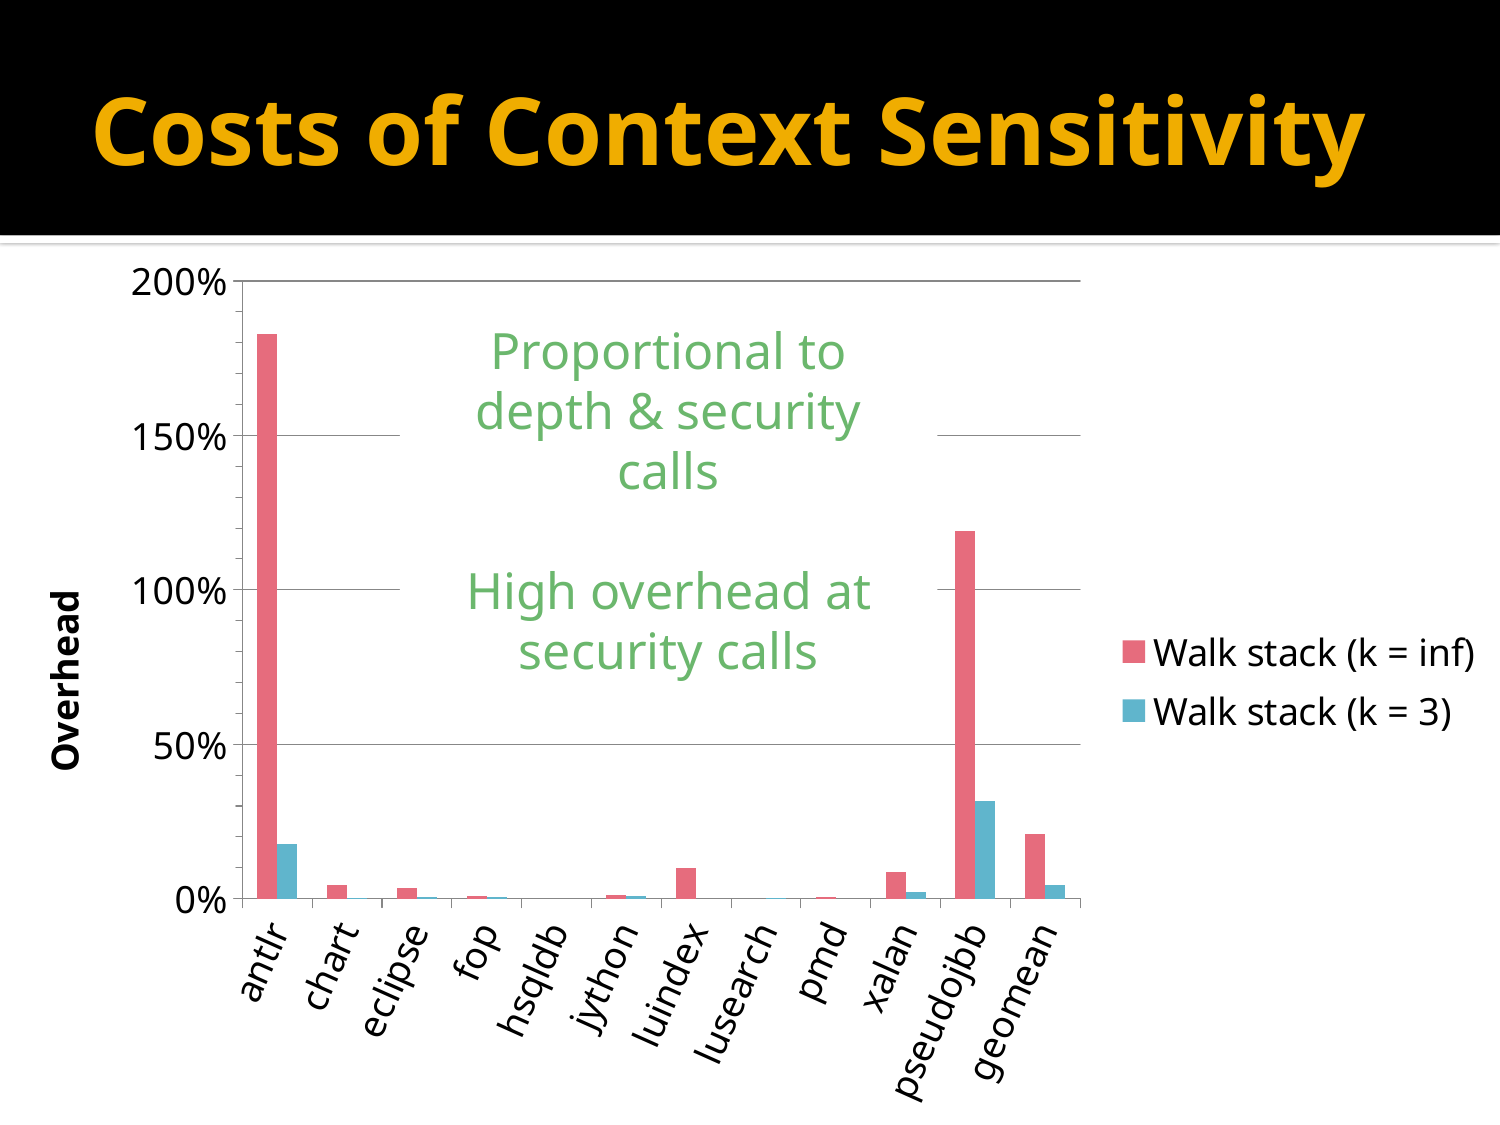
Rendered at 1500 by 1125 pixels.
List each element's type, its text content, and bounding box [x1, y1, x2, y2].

chart [0, 237, 1500, 1125]
title Costs of Context Sensitivity [75, 25, 1425, 231]
